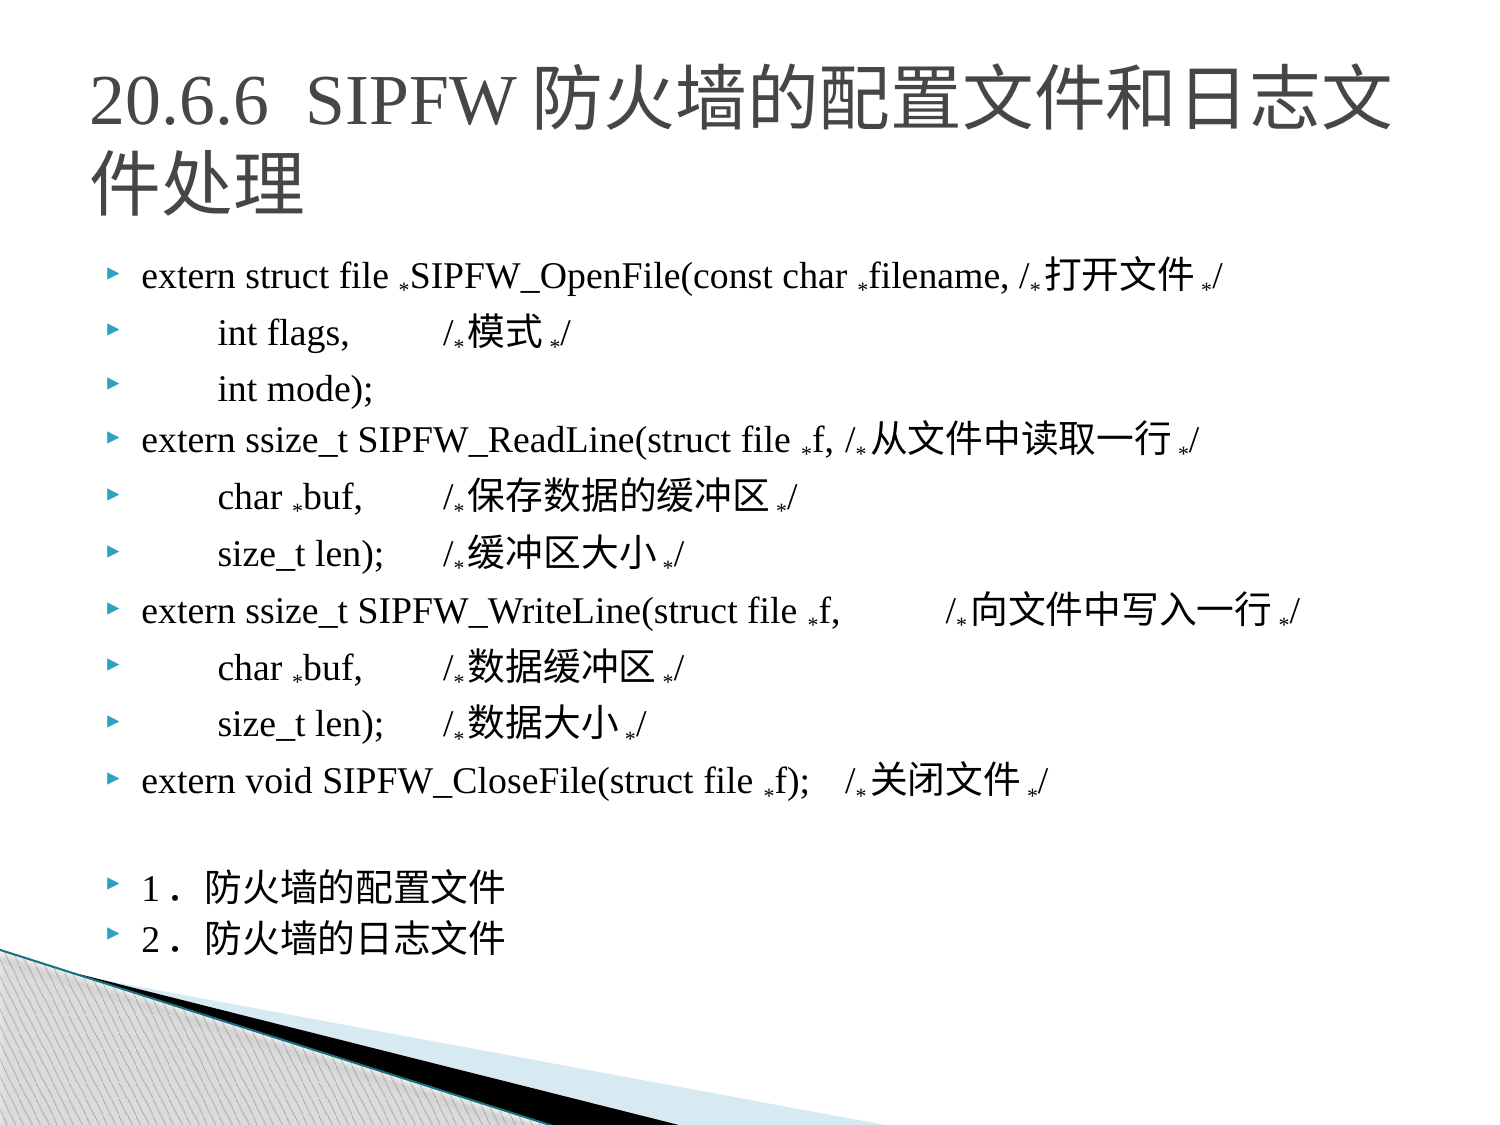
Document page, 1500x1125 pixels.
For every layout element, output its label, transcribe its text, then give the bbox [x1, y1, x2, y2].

title 20.6.6 SIPFW防火墙的配置文件和日志文件处理 [75, 45, 1425, 233]
list extern struct file *SIPFW_OpenFile(const char *filename, /*打开文件*/ int flags, /*模式*/ int mode); extern ssize_t SIPFW_ReadLine(struct file *f, /*从文件中读取一行*/ char *buf, /*保存数据的缓冲区*/ size_t len); /*缓冲区大小*/ extern ssize_t SIPFW_WriteLine(struct file *f, /*向文件中写入一行*/ char *buf, /*数据缓冲区*/ size_t len); /*数据大小*/ extern void SIPFW_CloseFile(struct file *f); /*关闭文件*/ 1．防火墙的配置文件 2．防火墙的日志文件 [75, 243, 1425, 986]
